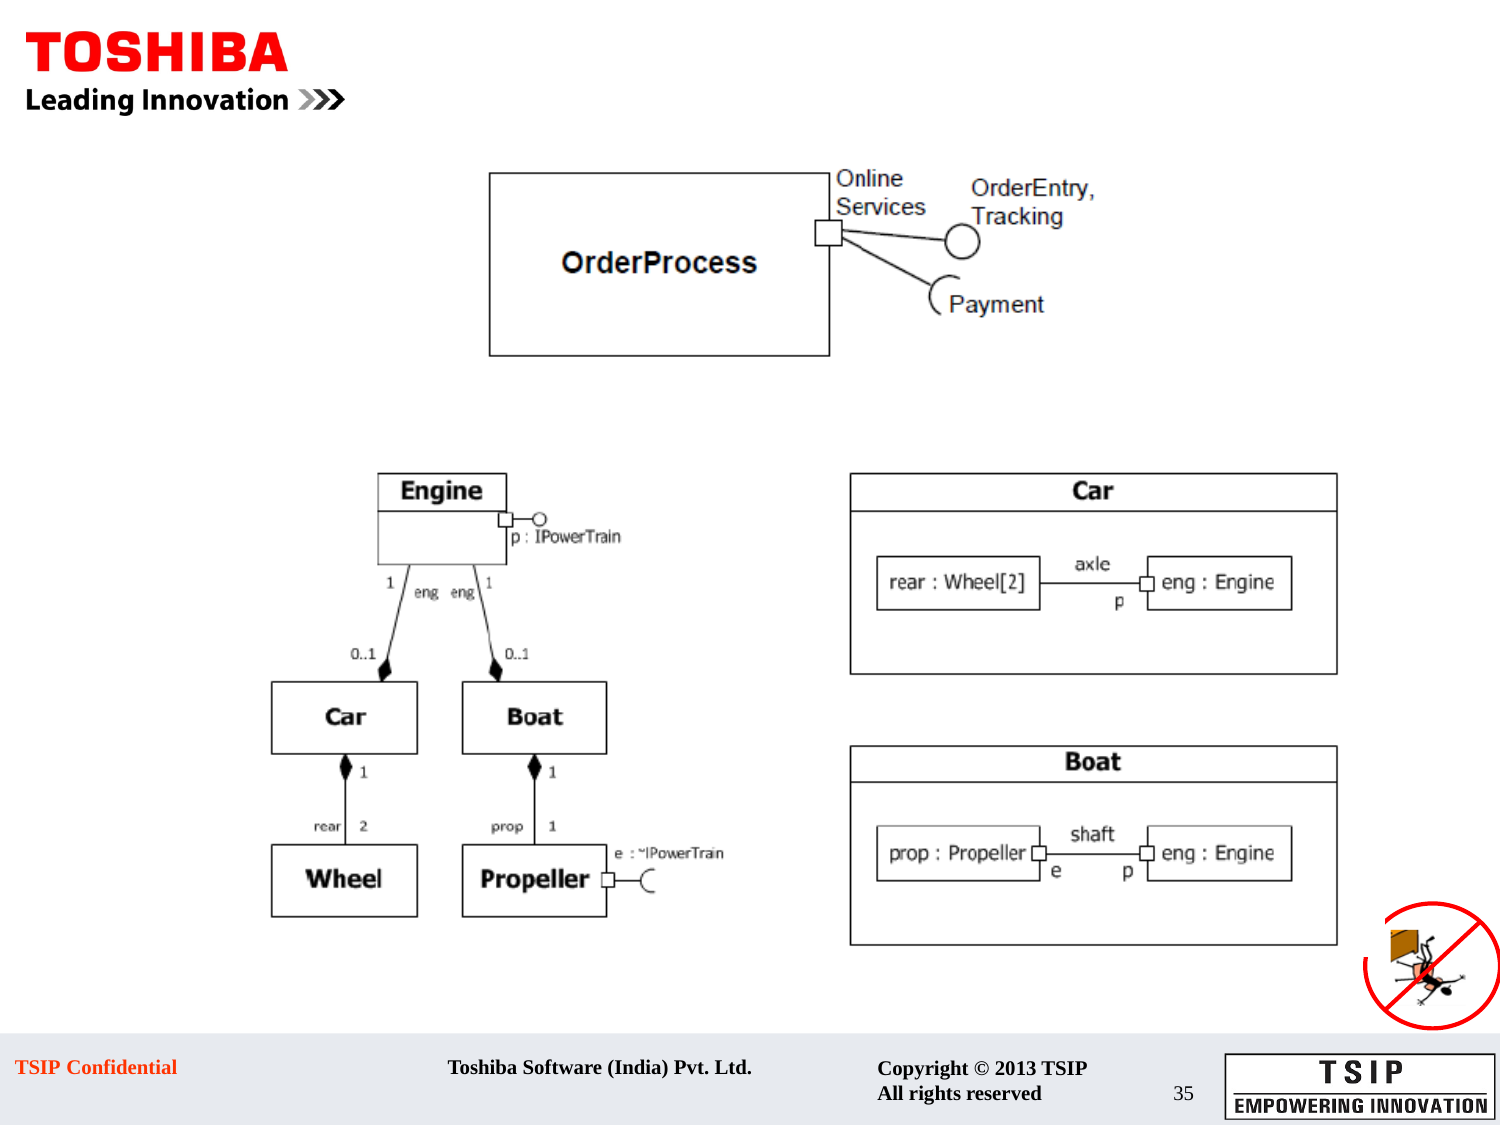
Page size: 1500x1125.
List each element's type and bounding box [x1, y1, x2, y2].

picture [26, 31, 345, 116]
text_box [1365, 966, 1378, 1003]
text_box [1397, 1019, 1469, 1029]
picture [240, 459, 1385, 957]
picture [1224, 1053, 1496, 1120]
text_box [1485, 926, 1500, 1005]
text_box [1384, 921, 1481, 1011]
text_box [1389, 903, 1479, 920]
picture [472, 149, 1095, 368]
